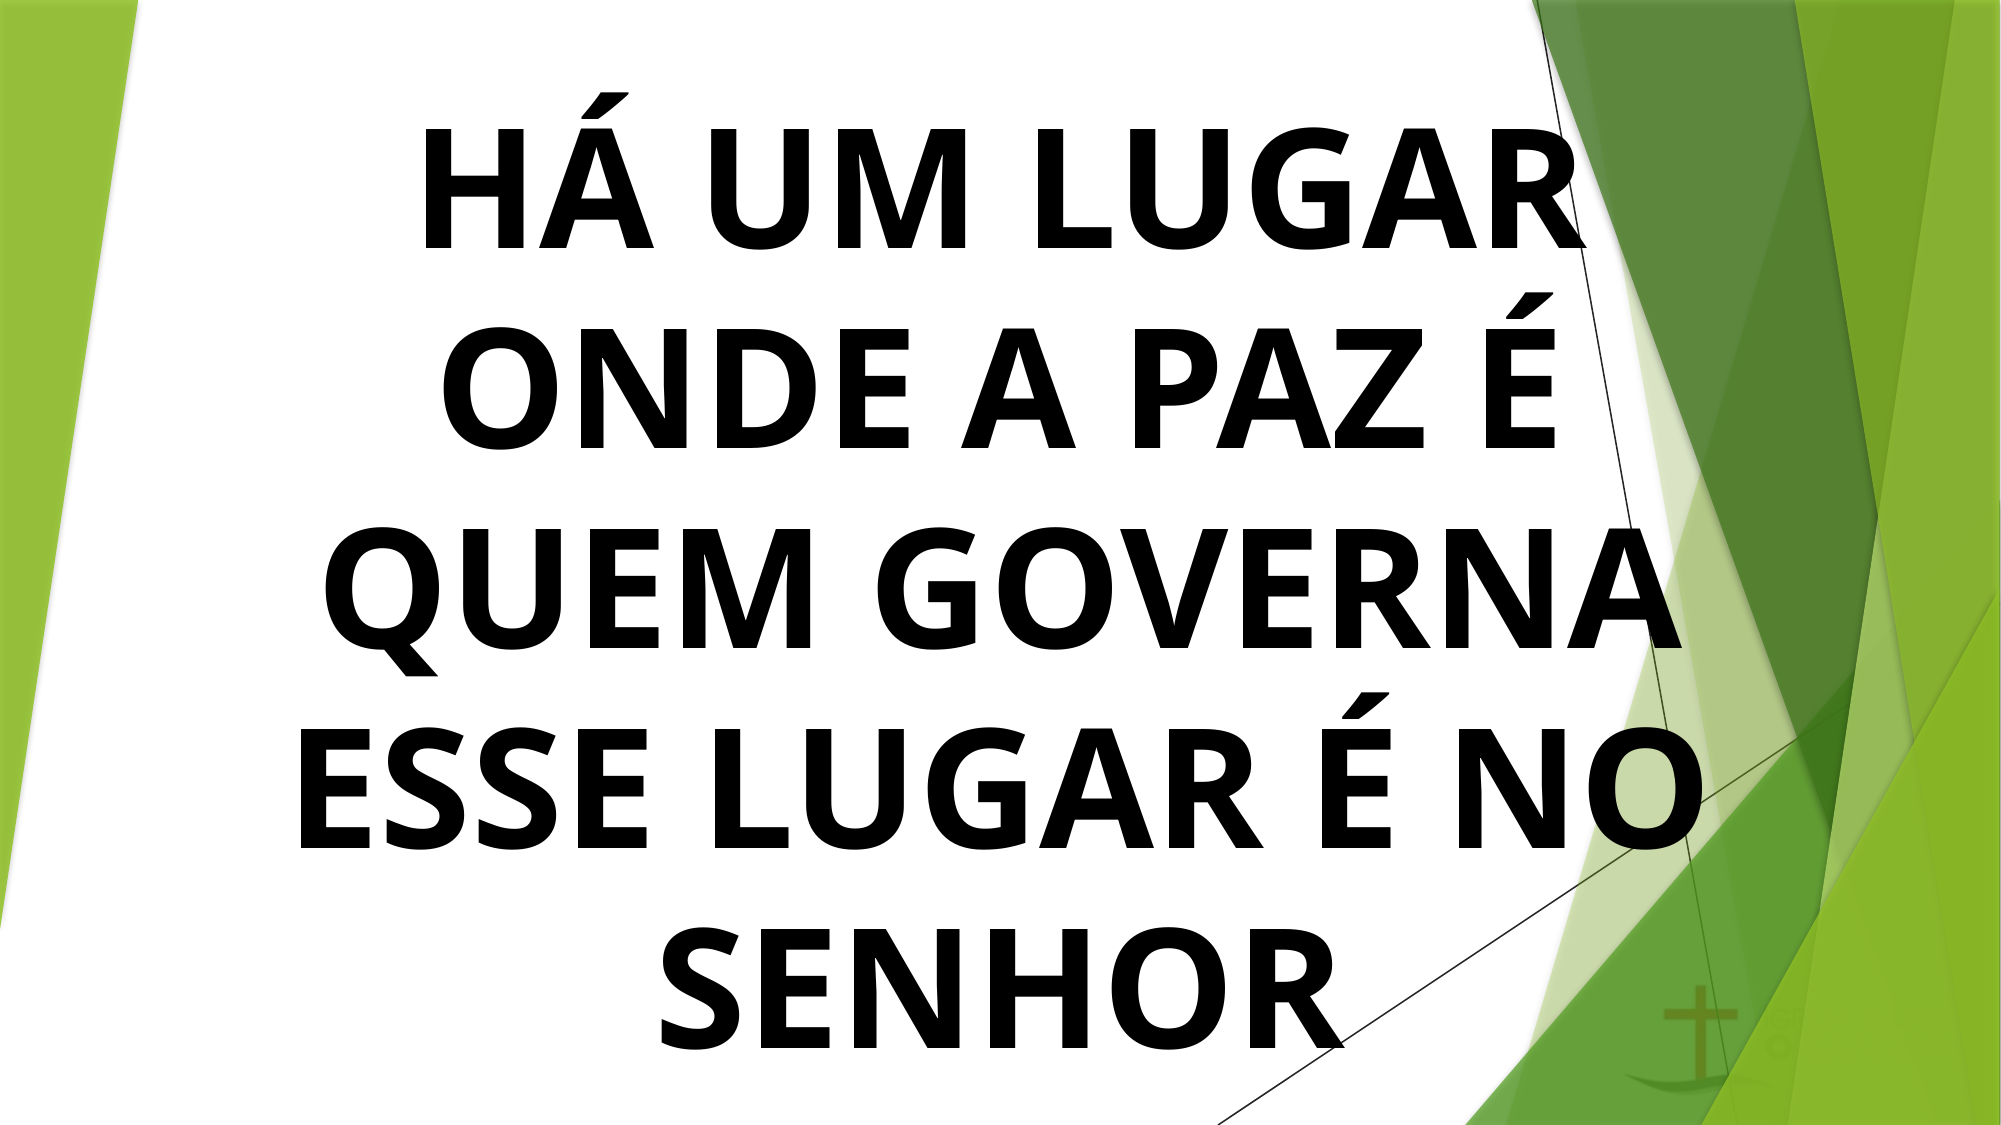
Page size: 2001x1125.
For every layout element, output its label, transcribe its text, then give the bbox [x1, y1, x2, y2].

title HÁ UM LUGAR ONDE A PAZ É QUEM GOVERNA ESSE LUGAR É NO SENHOR [151, 762, 1849, 1125]
picture [0, 0, 1650, 1125]
picture [1547, 46, 1674, 635]
